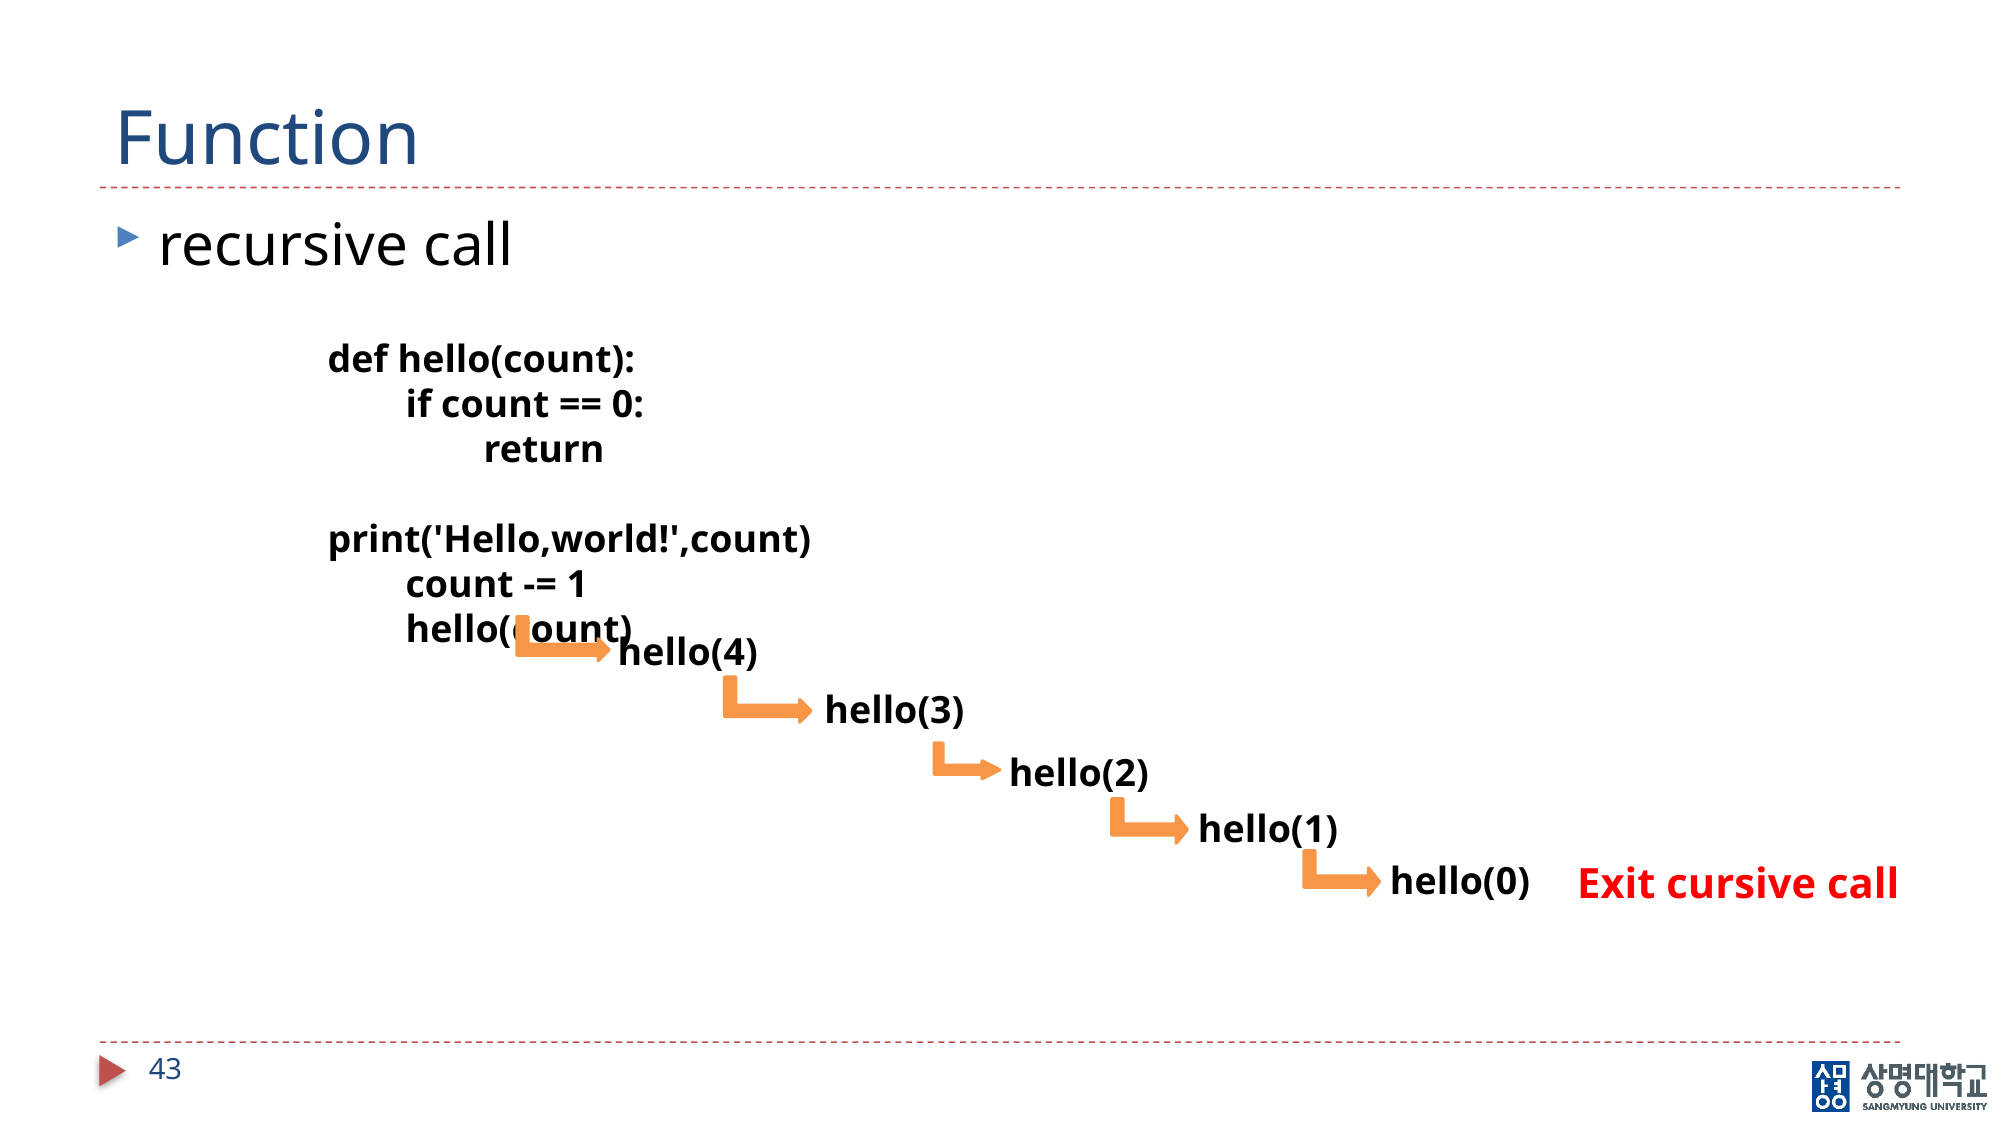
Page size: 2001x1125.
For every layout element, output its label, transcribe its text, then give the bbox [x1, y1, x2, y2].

text_box Exit cursive call [1562, 849, 1928, 960]
picture [1812, 1061, 1987, 1112]
text_box [1110, 797, 1189, 845]
text_box [932, 741, 1002, 781]
text_box def hello(count): if count == 0: return print('Hello,world!',count) count -= 1 hello(count) [312, 327, 875, 658]
slide_number 43 [133, 1042, 568, 1103]
text_box hello(3)​​ [809, 678, 1260, 739]
text_box recursive call [98, 199, 1899, 1010]
text_box hello(1)​​ [1182, 797, 1633, 858]
text_box [722, 675, 813, 724]
text_box hello(2)​​ [993, 741, 1444, 802]
text_box hello(0)​​ [1374, 849, 1562, 910]
text_box [1302, 849, 1381, 897]
title Function [99, 24, 1900, 188]
text_box hello(4)​​ [602, 619, 1053, 680]
text_box [515, 615, 611, 663]
